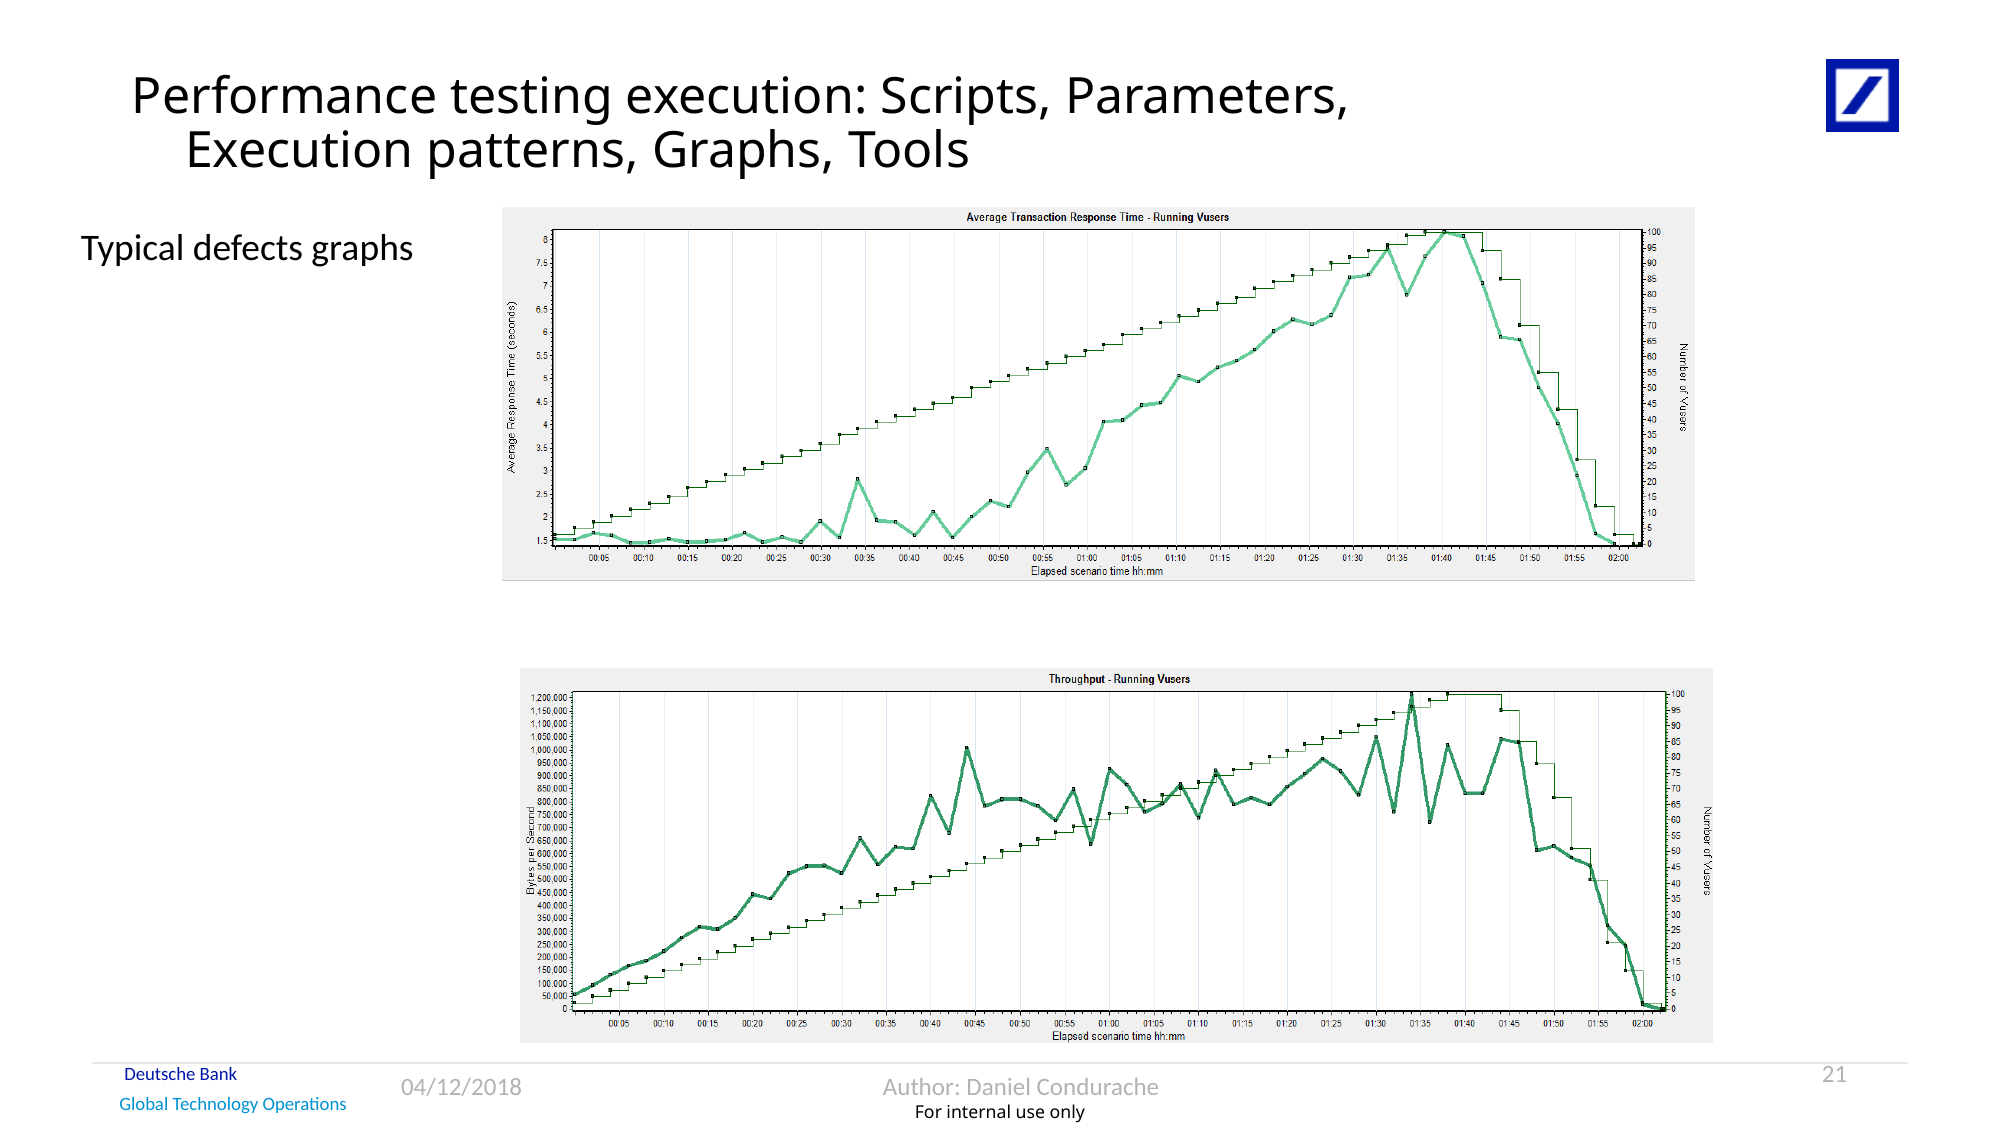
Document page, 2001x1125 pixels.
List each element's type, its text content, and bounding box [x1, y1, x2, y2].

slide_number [386, 1069, 596, 1125]
footer Author: Daniel Condurache [686, 1069, 1362, 1125]
picture [501, 207, 1695, 581]
text_box Typical defects graphs [66, 215, 501, 276]
slide_number 21 [1412, 1042, 1863, 1103]
text_box Performance testing execution: Scripts, Parameters, Execution patterns, Graphs, Tools [117, 62, 1505, 152]
picture [520, 668, 1713, 1043]
picture [1826, 59, 1899, 132]
